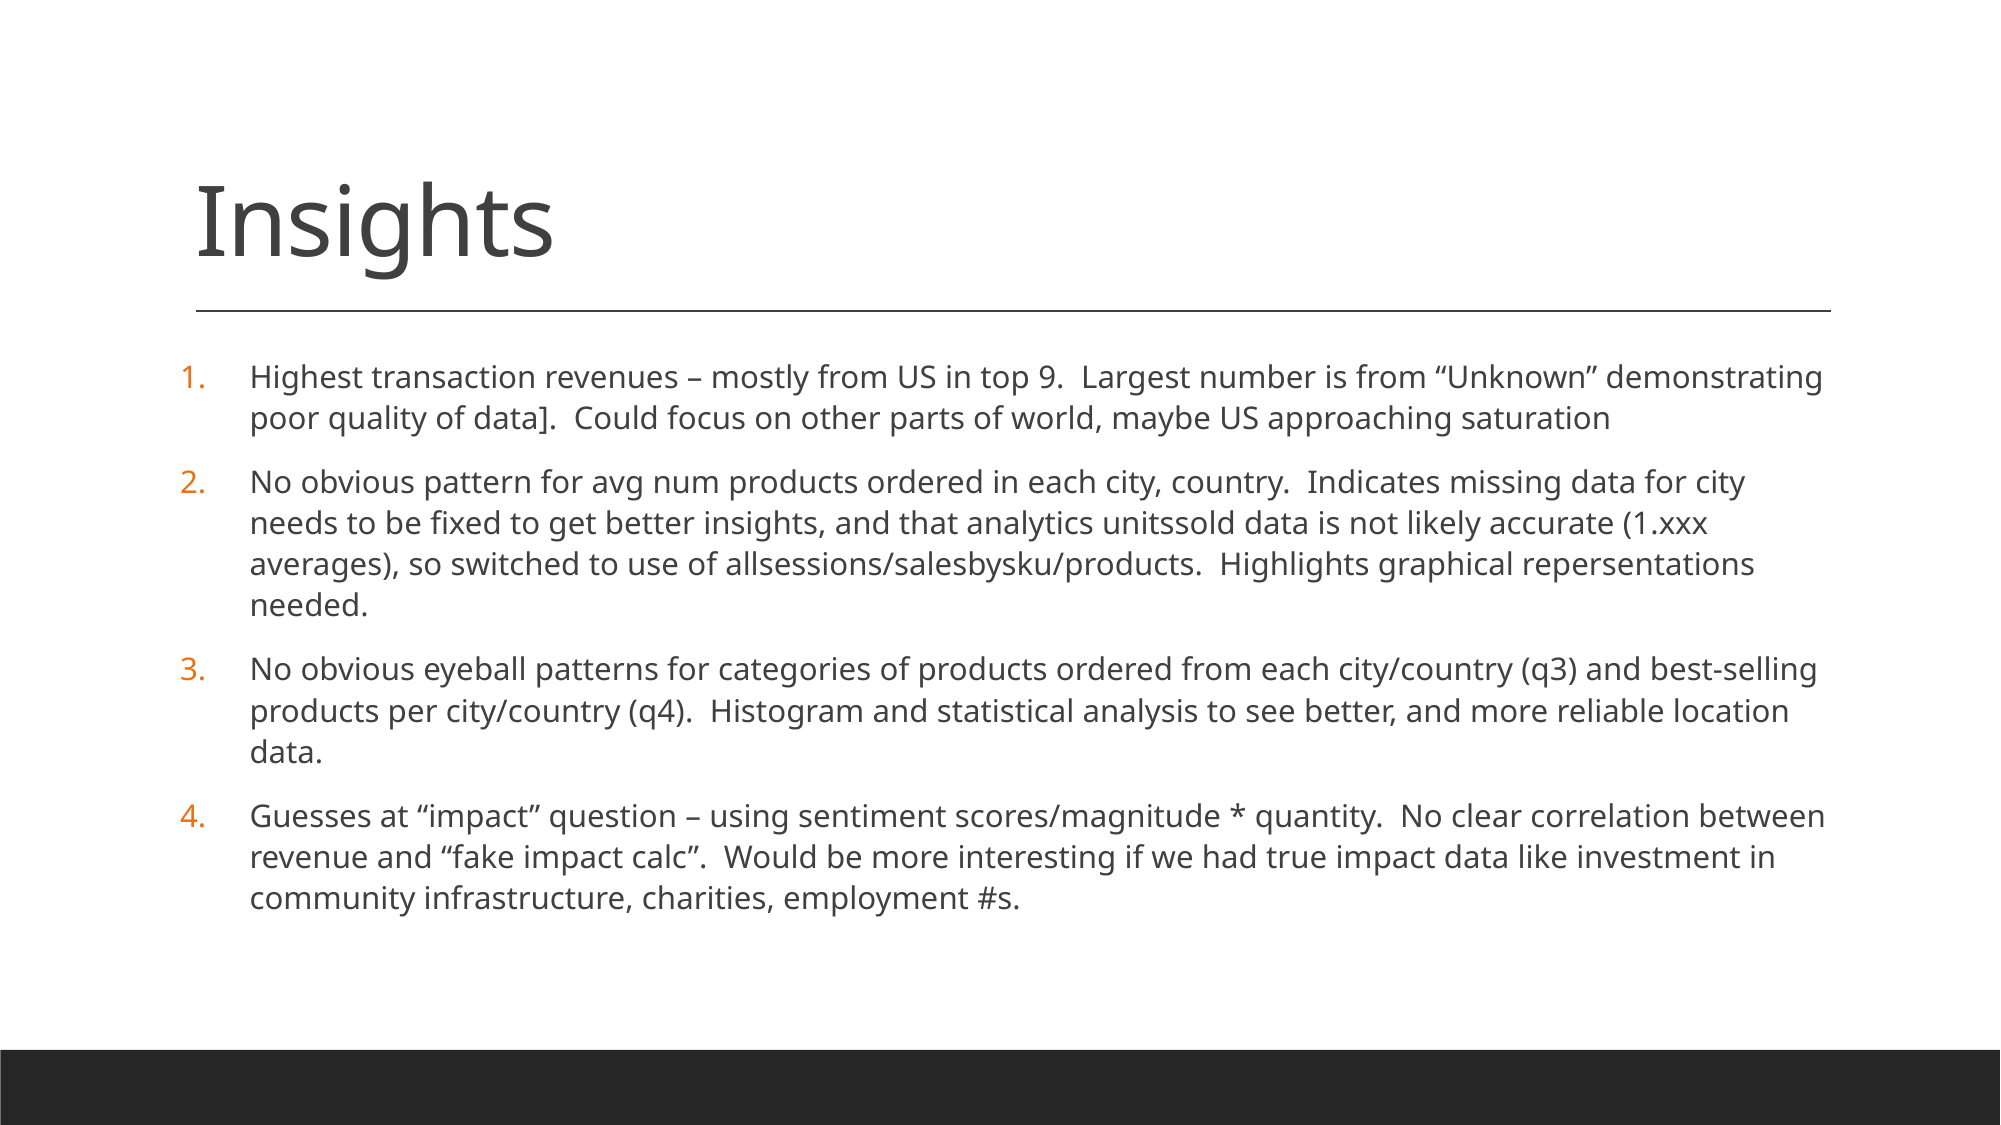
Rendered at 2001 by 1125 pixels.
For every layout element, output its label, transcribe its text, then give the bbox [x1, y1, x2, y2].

title Insights [180, 47, 1830, 285]
list Highest transaction revenues – mostly from US in top 9. Largest number is from “Unknown” demonstrating poor quality of data]. Could focus on other parts of world, maybe US approaching saturation No obvious pattern for avg num products ordered in each city, country. Indicates missing data for city needs to be fixed to get better insights, and that analytics unitssold data is not likely accurate (1.xxx averages), so switched to use of allsessions/salesbysku/products. Highlights graphical repersentations needed. No obvious eyeball patterns for categories of products ordered from each city/country (q3) and best-selling products per city/country (q4). Histogram and statistical analysis to see better, and more reliable location data. Guesses at “impact” question – using sentiment scores/magnitude * quantity. No clear correlation between revenue and “fake impact calc”. Would be more interesting if we had true impact data like investment in community infrastructure, charities, employment #s. [180, 345, 1830, 963]
